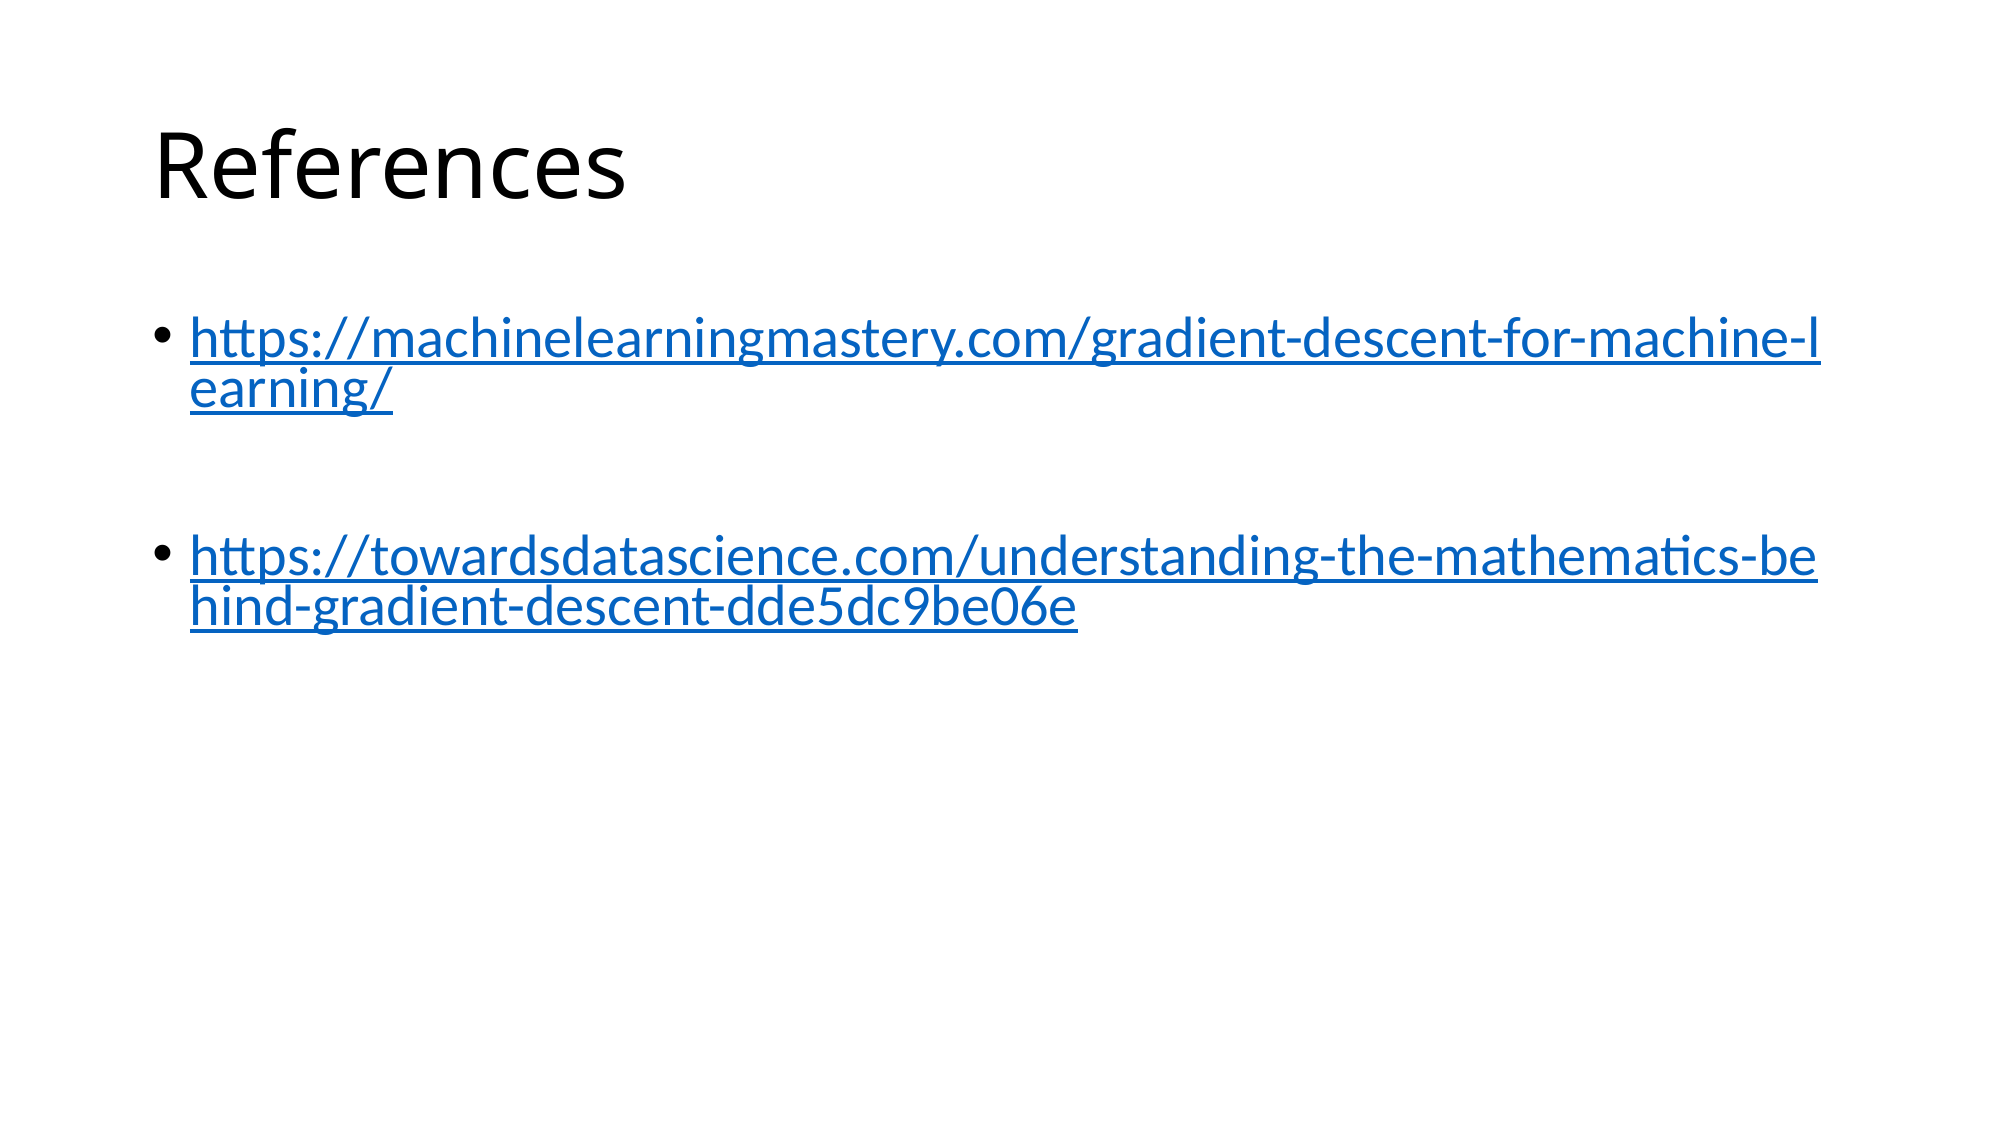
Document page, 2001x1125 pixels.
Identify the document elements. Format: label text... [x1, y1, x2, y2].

list https://machinelearningmastery.com/gradient-descent-for-machine-learning/ https://towardsdatascience.com/understanding-the-mathematics-behind-gradient-descent-dde5dc9be06e [137, 299, 1863, 1014]
title References [137, 59, 1863, 278]
